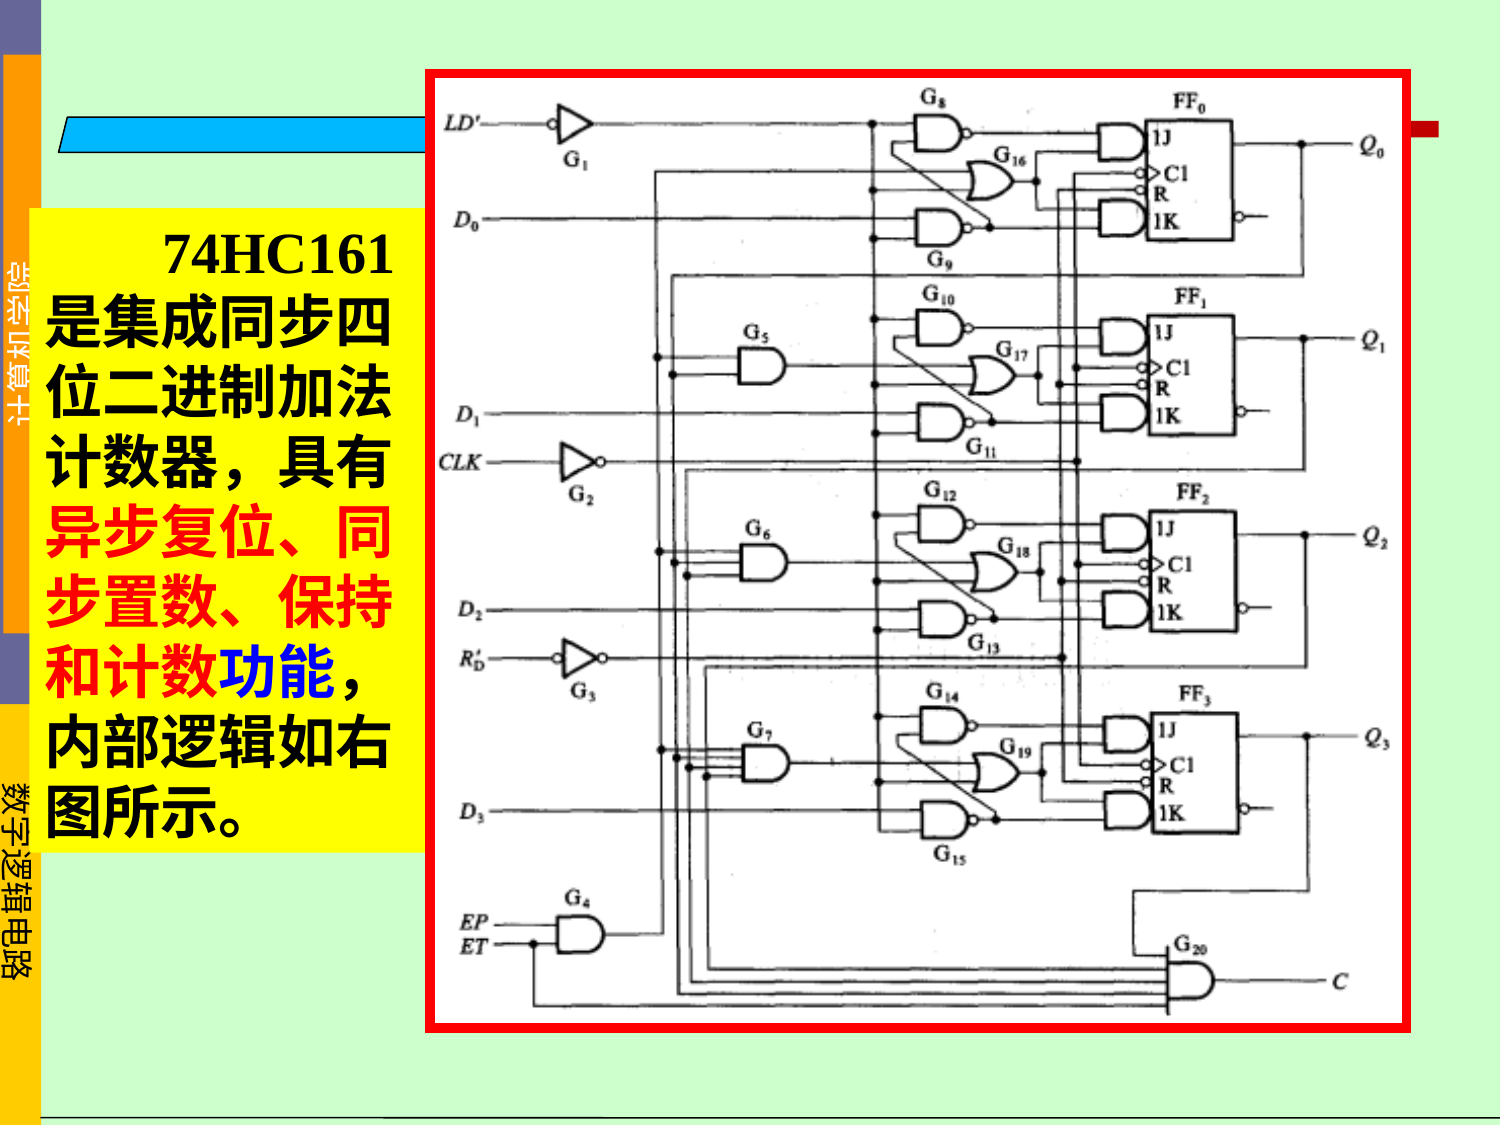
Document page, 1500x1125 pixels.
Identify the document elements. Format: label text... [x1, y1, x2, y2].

text_box 74HC161是集成同步四位二进制加法计数器，具有异步复位、同步置数、保持和计数功能，内部逻辑如右图所示。 [29, 208, 425, 853]
picture [434, 77, 1402, 1024]
